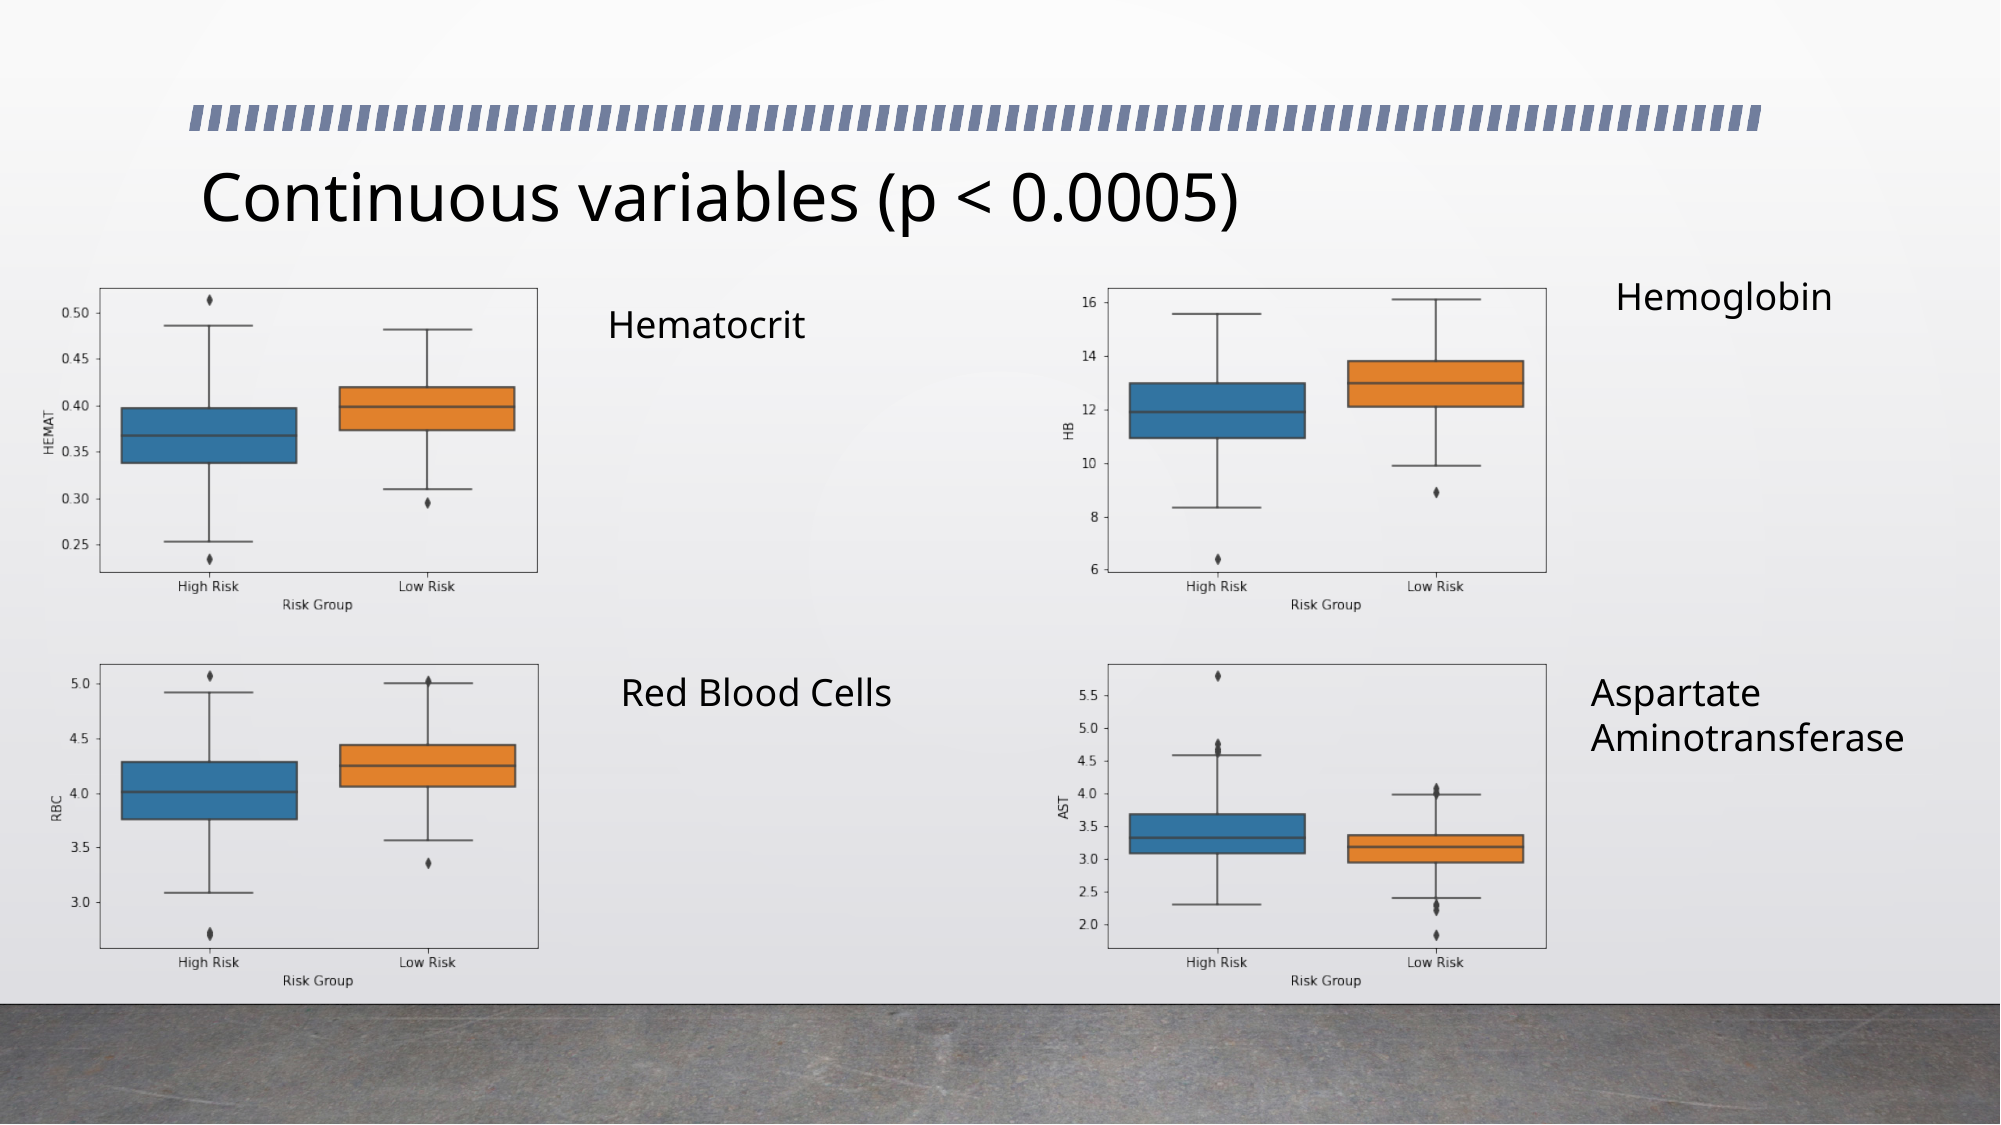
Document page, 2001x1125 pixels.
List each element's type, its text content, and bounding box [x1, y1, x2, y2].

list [28, 242, 594, 618]
text_box Red Blood Cells [605, 661, 967, 722]
text_box Hemoglobin [1602, 265, 1962, 326]
picture [0, 1004, 2000, 1124]
text_box Aspartate Aminotransferase [1602, 661, 1938, 767]
picture [1036, 242, 1602, 995]
picture [28, 618, 594, 995]
text_box Hematocrit [594, 293, 954, 353]
title Continuous variables (p < 0.0005) [185, 156, 1761, 329]
